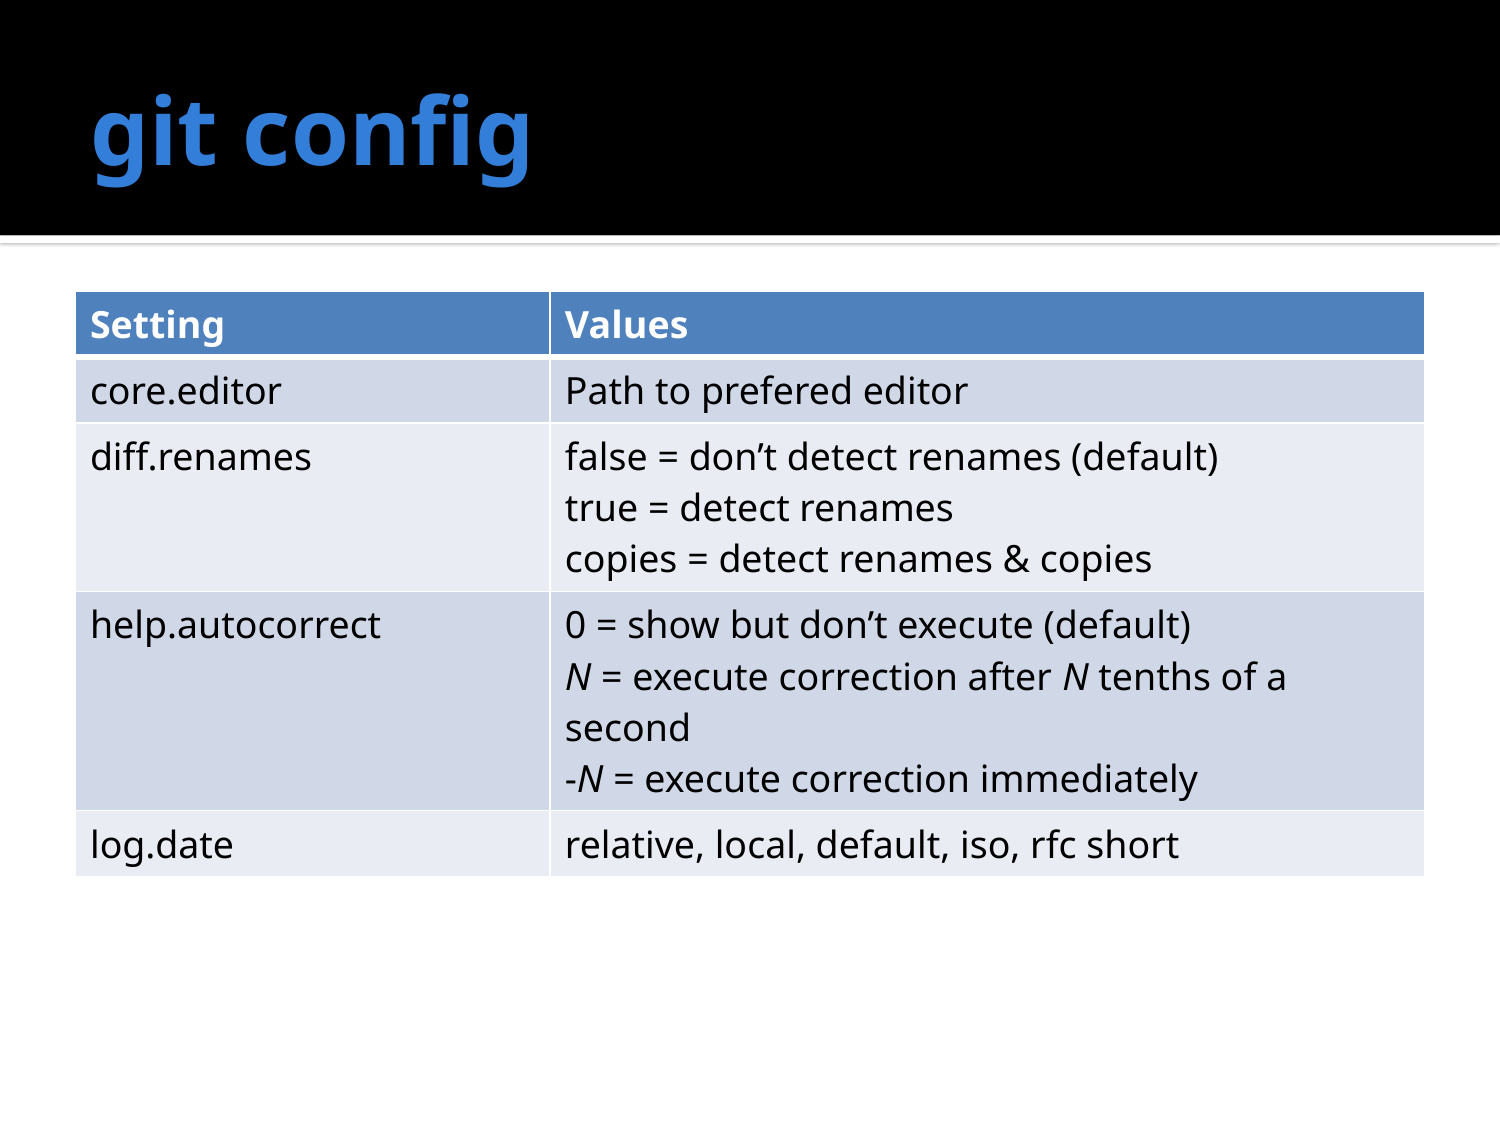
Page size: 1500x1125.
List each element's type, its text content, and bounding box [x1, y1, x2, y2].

table_cell diff.renames [76, 424, 549, 591]
table_header Setting [76, 292, 549, 354]
title git config [75, 25, 1425, 231]
table_cell 0 = show but don’t execute (default) N = execute correction after N tenths of a second -N = execute correction immediately [551, 592, 1424, 810]
table_cell help.autocorrect [76, 592, 549, 810]
table_cell log.date [76, 811, 549, 876]
table_header Values [551, 292, 1424, 354]
table_cell relative, local, default, iso, rfc short [551, 811, 1424, 876]
table_cell core.editor [76, 360, 549, 422]
table_cell Path to prefered editor [551, 360, 1424, 422]
table_cell false = don’t detect renames (default) true = detect renames copies = detect renames & copies [551, 424, 1424, 591]
